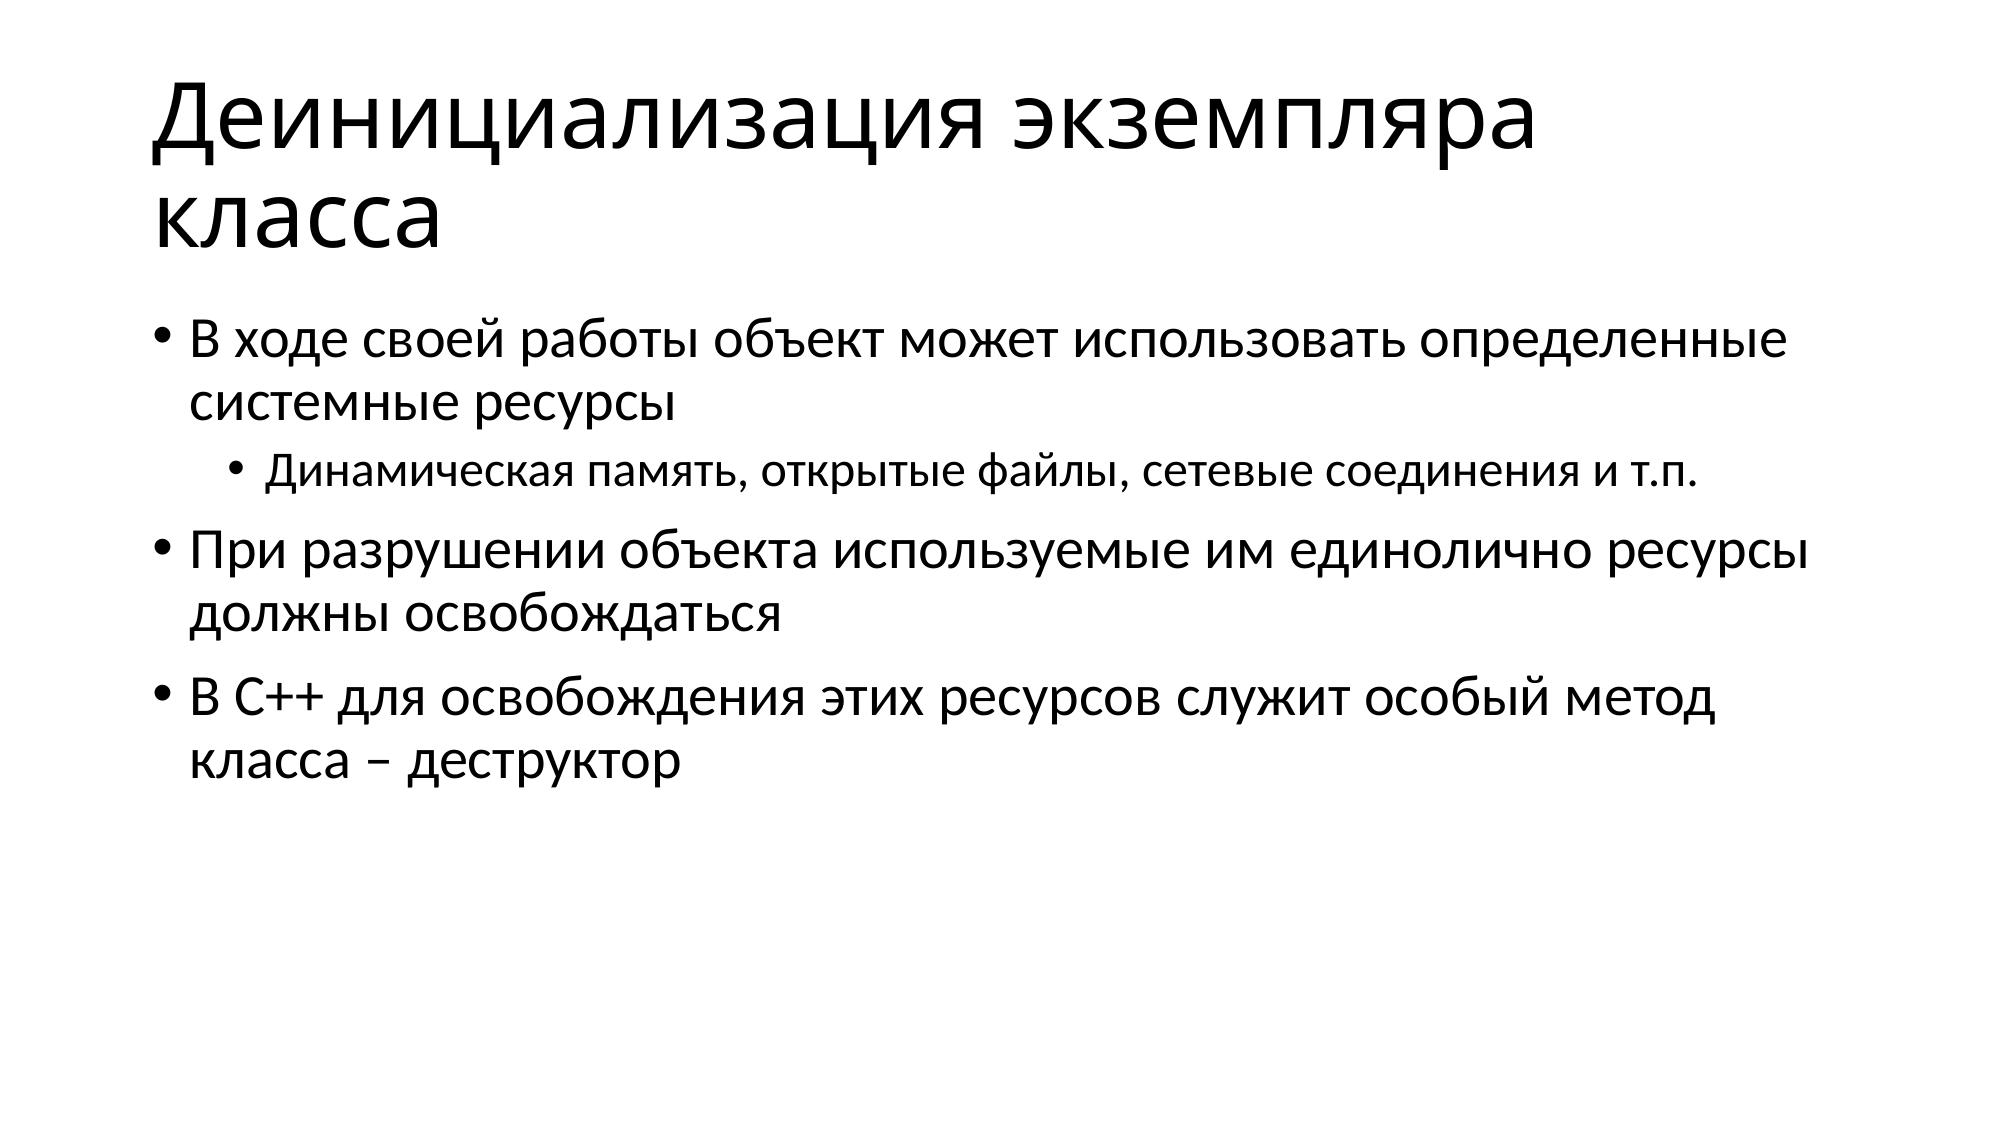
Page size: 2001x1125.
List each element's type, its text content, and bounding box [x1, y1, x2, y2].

list В ходе своей работы объект может использовать определенные системные ресурсы Динамическая память, открытые файлы, сетевые соединения и т.п. При разрушении объекта используемые им единолично ресурсы должны освобождаться В C++ для освобождения этих ресурсов служит особый метод класса – деструктор [137, 299, 1863, 1014]
title Деинициализация экземпляра класса [137, 59, 1863, 278]
